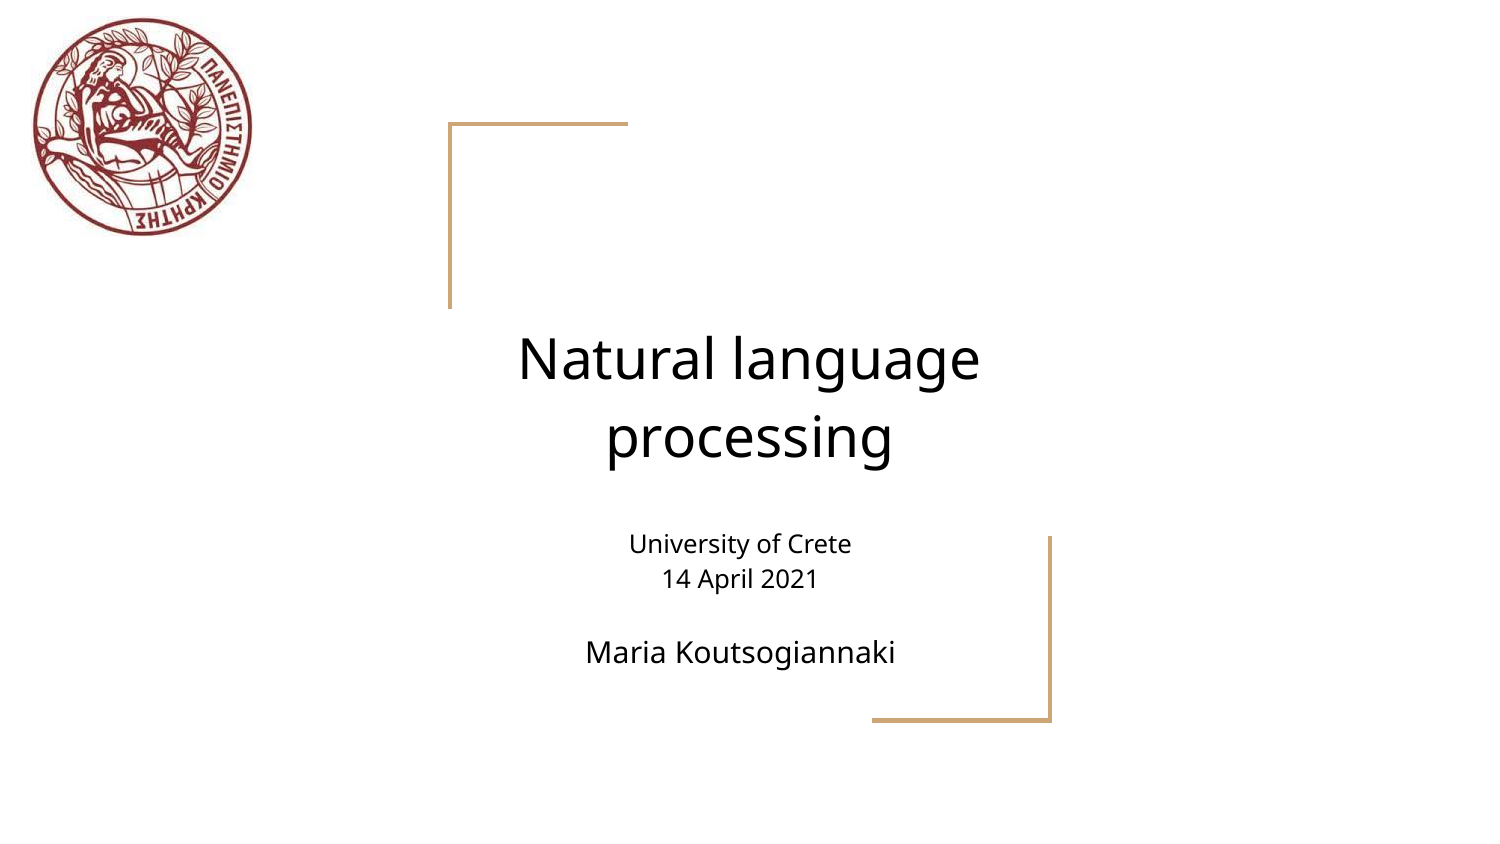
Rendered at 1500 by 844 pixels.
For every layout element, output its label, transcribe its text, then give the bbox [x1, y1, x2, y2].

subtitle University of Crete 14 April 2021 Maria Koutsogiannaki [442, 511, 1040, 688]
title Natural language processing [499, 236, 1001, 490]
picture [31, 16, 253, 238]
